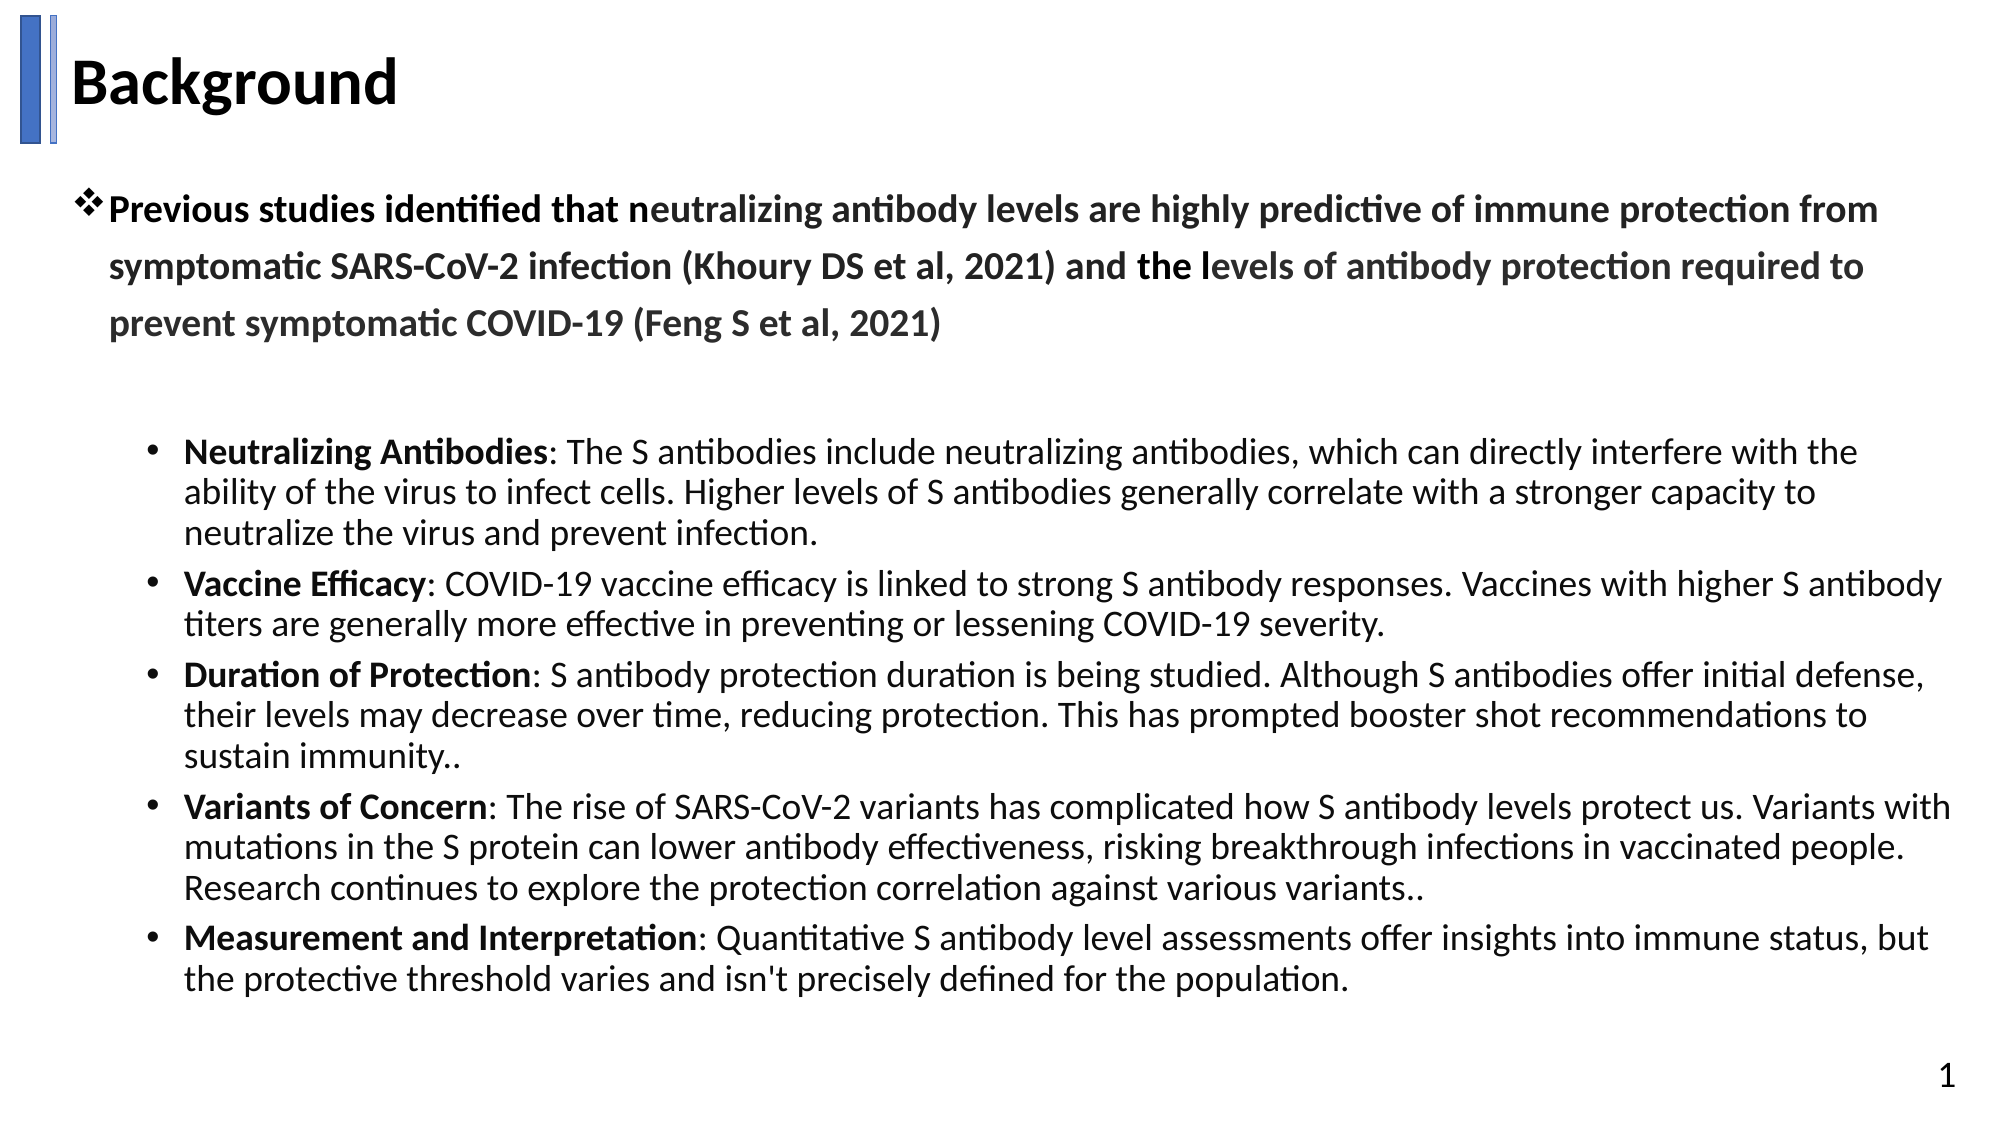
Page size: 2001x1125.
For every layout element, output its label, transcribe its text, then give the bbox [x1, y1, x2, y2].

text_box [20, 15, 41, 144]
title Background [56, 21, 1782, 145]
text_box [50, 15, 57, 144]
text_box 1 [1922, 1042, 1972, 1103]
text_box Previous studies identified that neutralizing antibody levels are highly predictive of immune protection from symptomatic SARS-CoV-2 infection (Khoury DS et al, 2021) and the levels of antibody protection required to prevent symptomatic COVID-19 (Feng S et al, 2021) Neutralizing Antibodies: The S antibodies include neutralizing antibodies, which can directly interfere with the ability of the virus to infect cells. Higher levels of S antibodies generally correlate with a stronger capacity to neutralize the virus and prevent infection. Vaccine Efficacy: COVID-19 vaccine efficacy is linked to strong S antibody responses. Vaccines with higher S antibody titers are generally more effective in preventing or lessening COVID-19 severity. Duration of Protection: S antibody protection duration is being studied. Although S antibodies offer initial defense, their levels may decrease over time, reducing protection. This has prompted booster shot recommendations to sustain immunity.. Variants of Concern: The rise of SARS-CoV-2 variants has complicated how S antibody levels protect us. Variants with mutations in the S protein can lower antibody effectiveness, risking breakthrough infections in vaccinated people. Research continues to explore the protection correlation against various variants.. Measurement and Interpretation: Quantitative S antibody level assessments offer insights into immune status, but the protective threshold varies and isn't precisely defined for the population. [56, 166, 1972, 1104]
